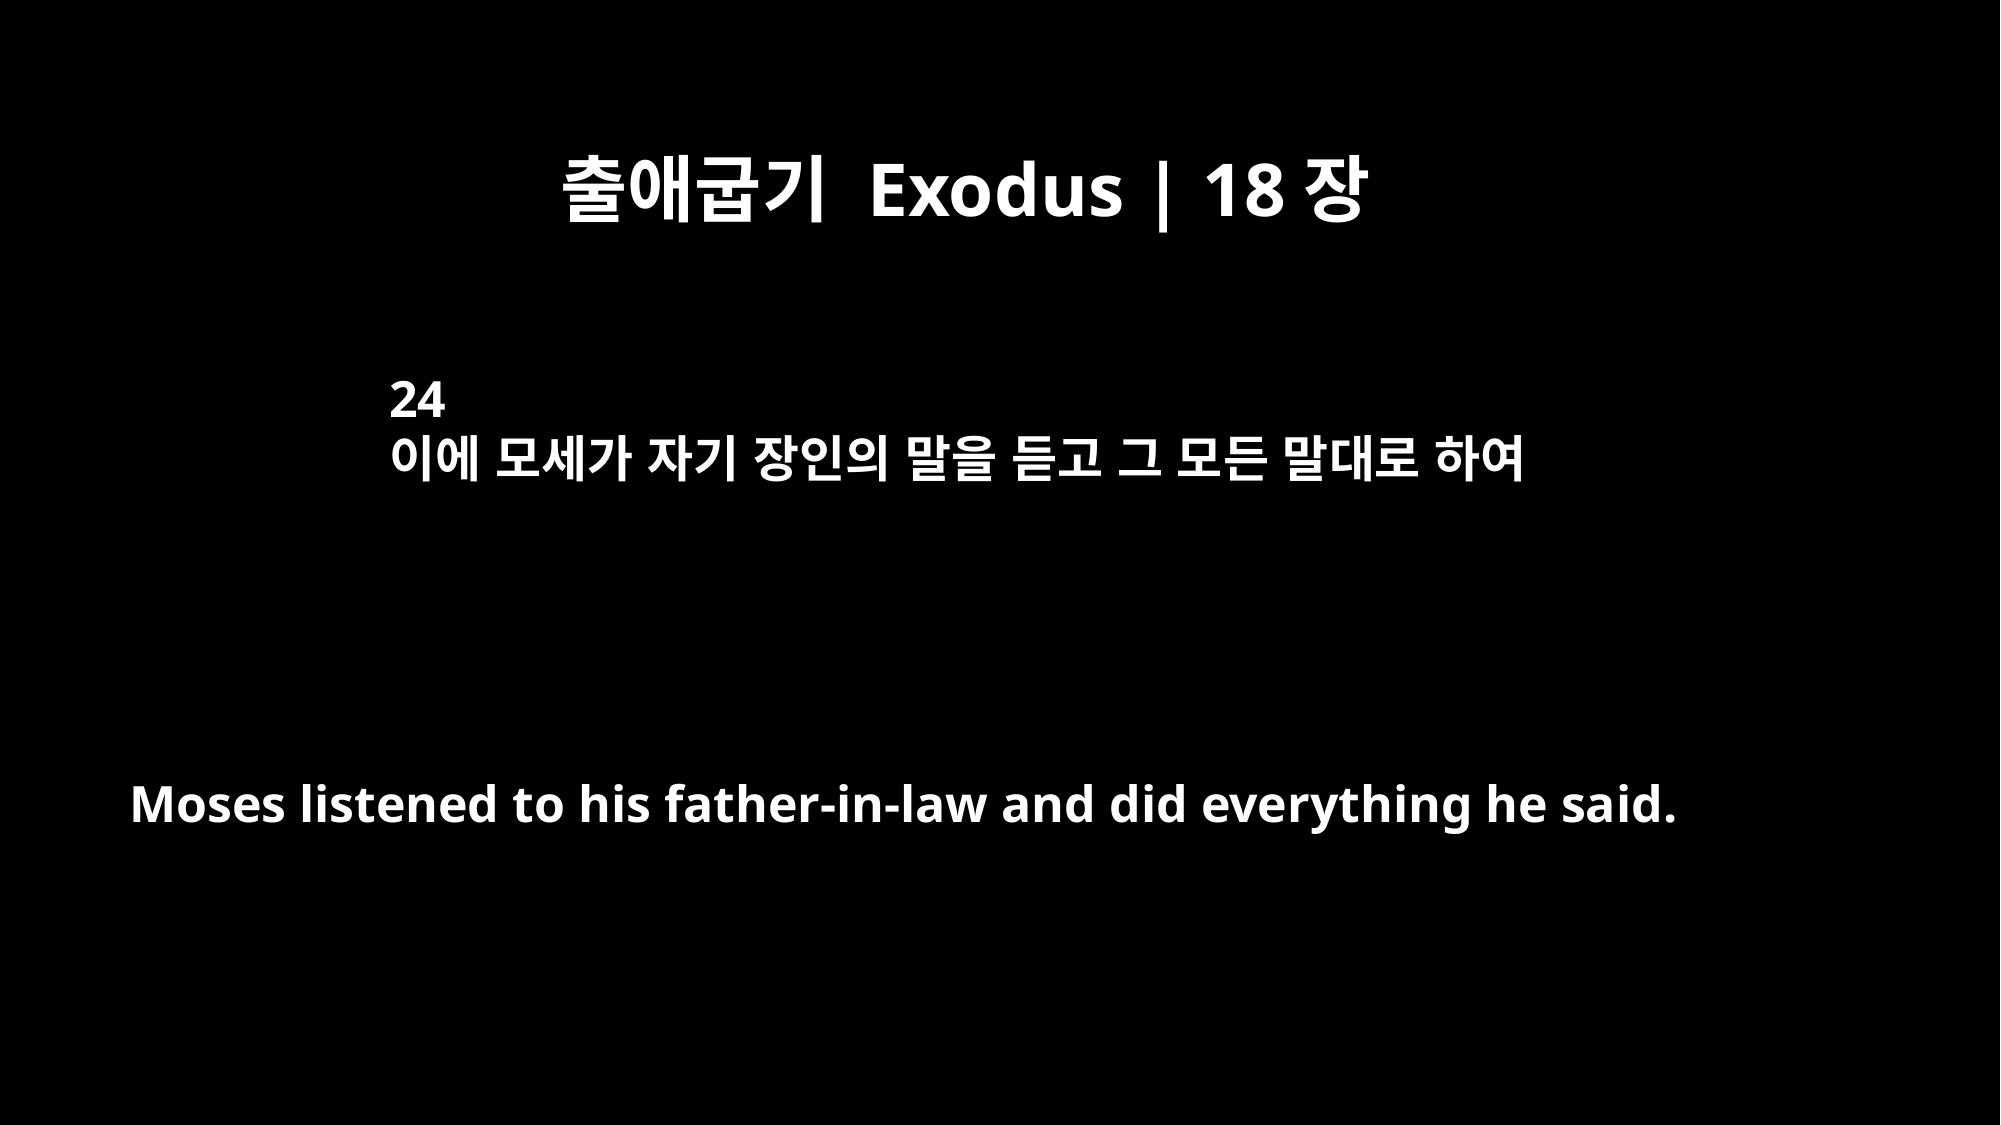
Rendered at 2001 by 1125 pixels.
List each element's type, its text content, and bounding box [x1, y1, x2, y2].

text_box Moses listened to his father-in-law and did everything he said. [114, 764, 1693, 840]
text_box 24 이에 모세가 자기 장인의 말을 듣고 그 모든 말대로 하여 [374, 359, 1543, 495]
text_box 출애굽기 Exodus | 18장 [545, 136, 1387, 239]
